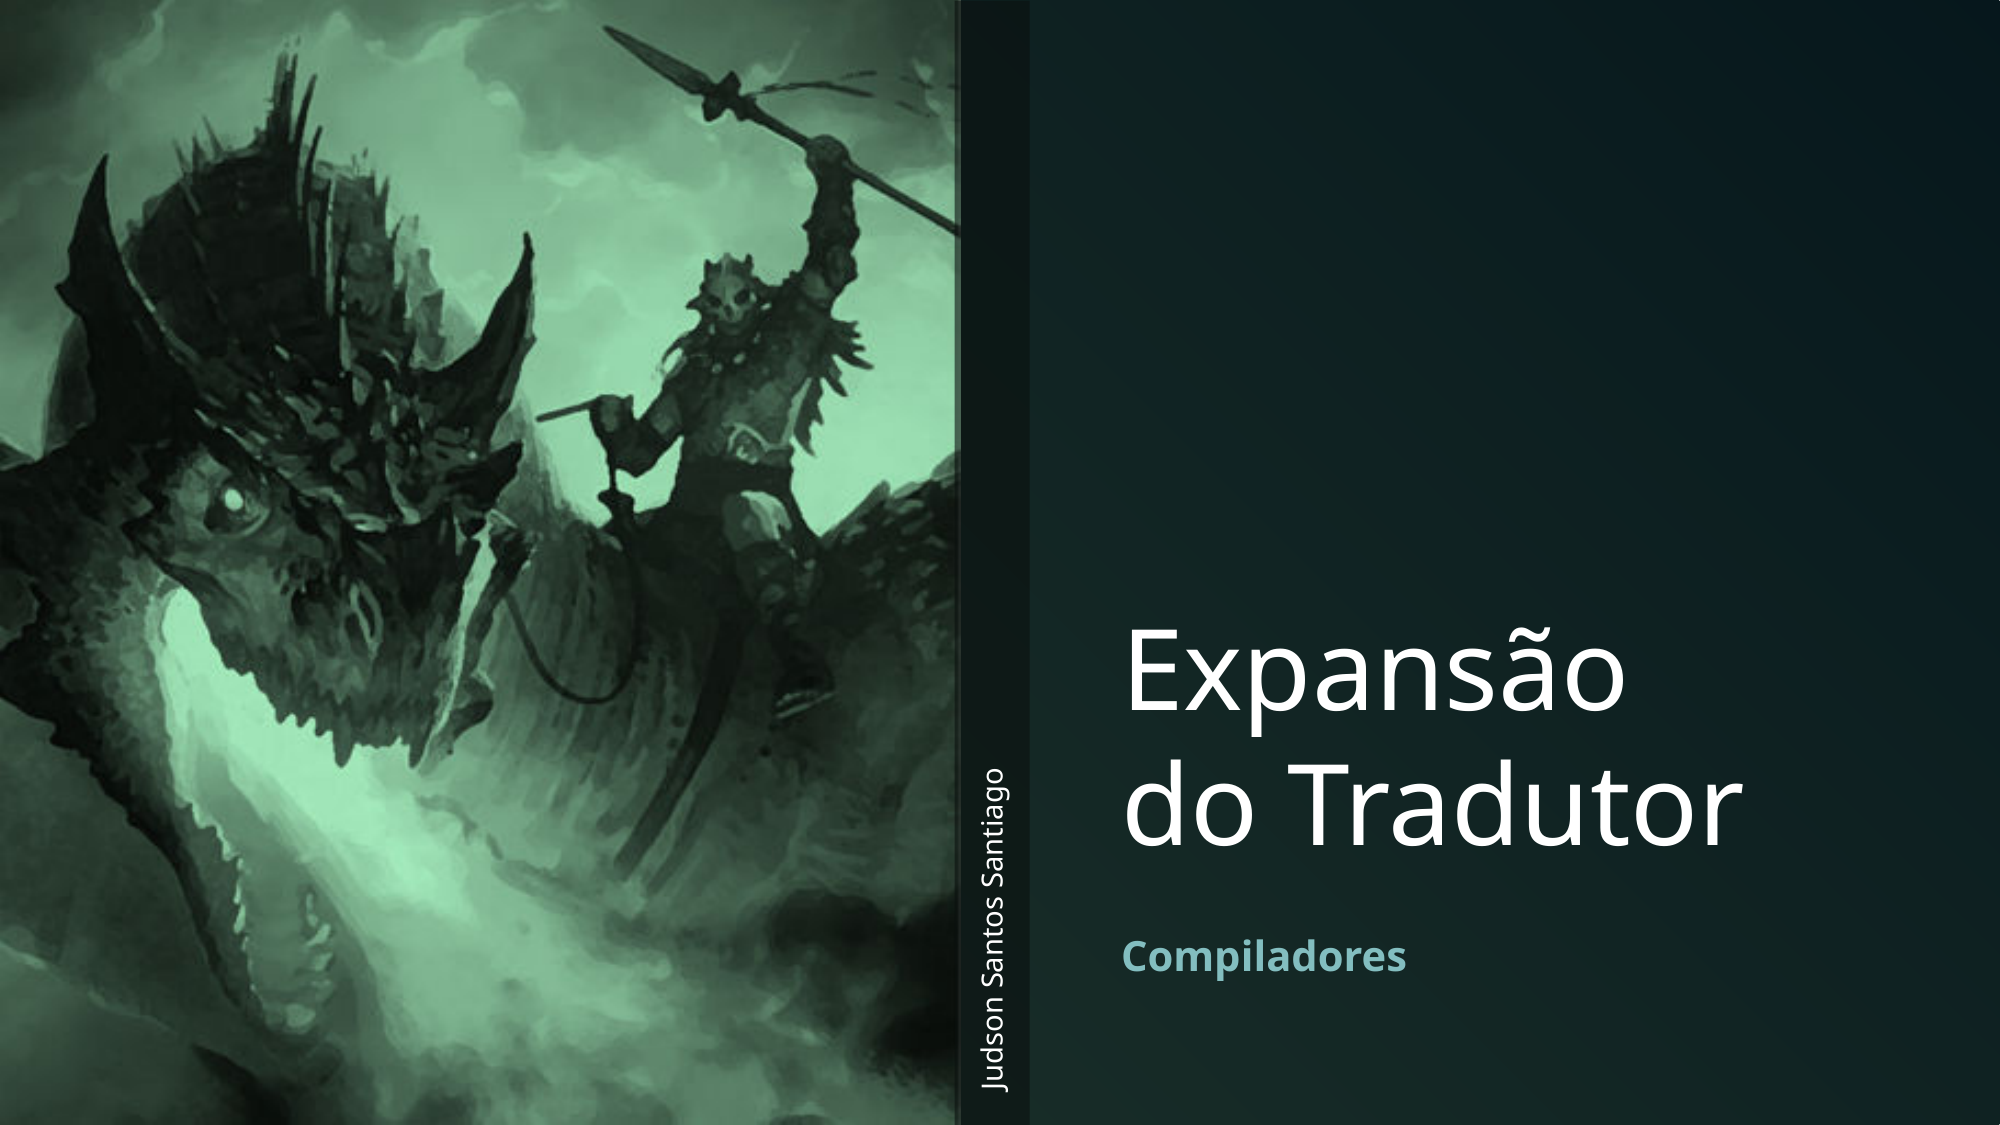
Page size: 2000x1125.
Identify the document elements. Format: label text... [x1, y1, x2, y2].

picture [0, 0, 961, 1125]
title Expansão do Tradutor [1106, 262, 1900, 875]
subtitle Compiladores [1106, 912, 1900, 1050]
